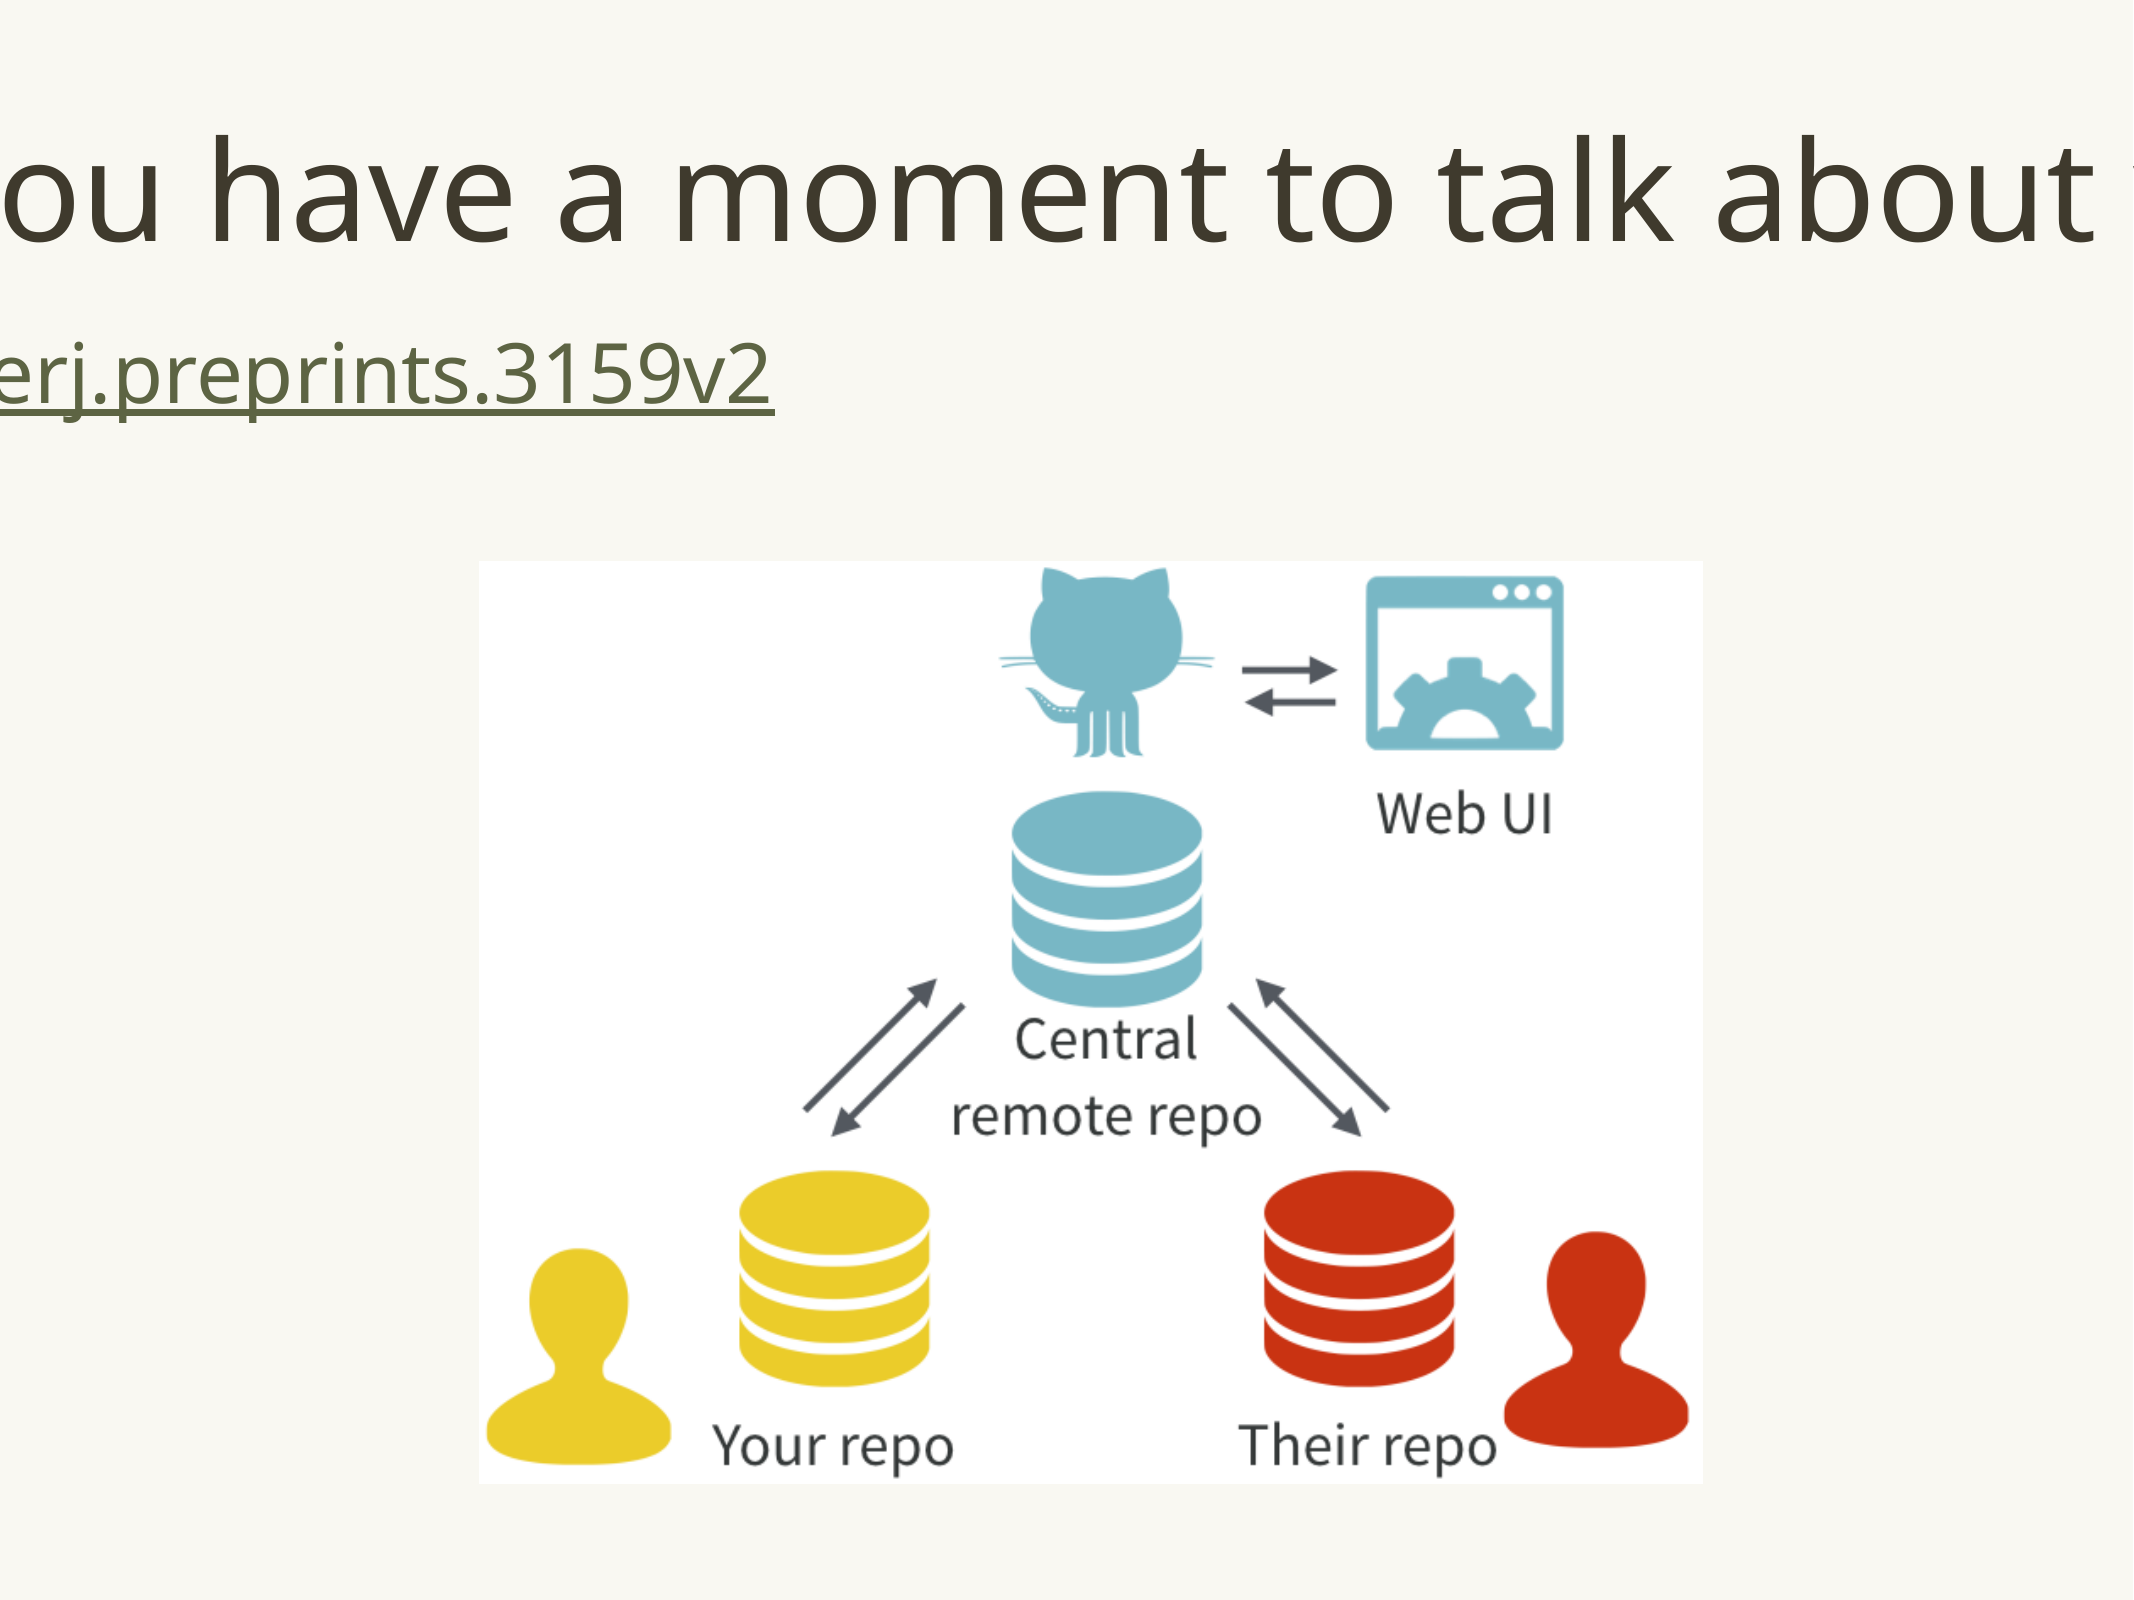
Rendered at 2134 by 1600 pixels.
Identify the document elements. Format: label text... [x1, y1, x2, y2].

text_box Excuse me, do you have a moment to talk about version control? https://doi.org/10.7287/peerj.preprints.3159v2 [0, 93, 2134, 442]
picture [479, 560, 1704, 1484]
